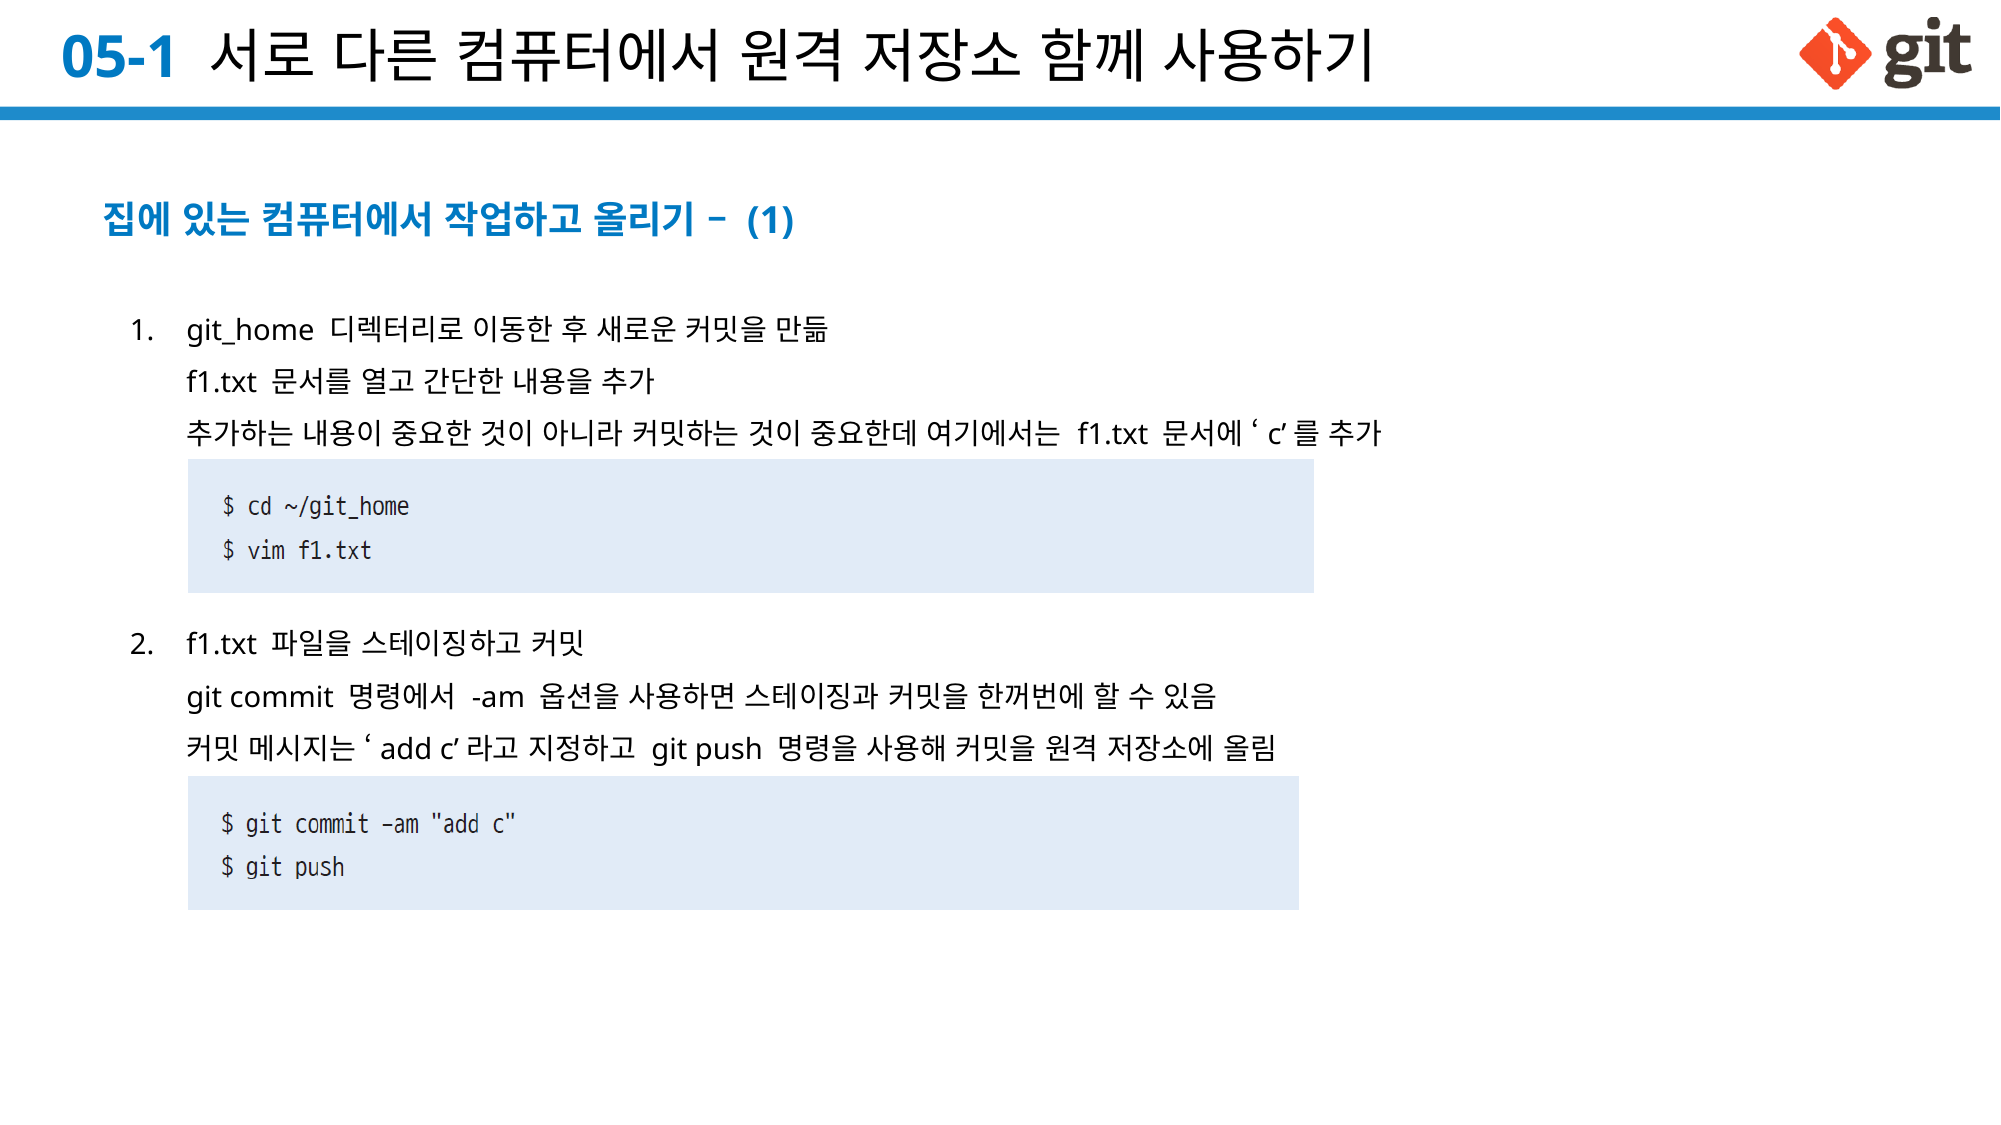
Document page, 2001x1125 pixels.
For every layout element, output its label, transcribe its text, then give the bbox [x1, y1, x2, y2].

text_box 집에 있는 컴퓨터에서 작업하고 올리기 – (1) [88, 188, 864, 249]
picture [184, 771, 1302, 915]
title 05-1 서로 다른 컴퓨터에서 원격 저장소 함께 사용하기 [46, 13, 1772, 104]
text_box git_home 디렉터리로 이동한 후 새로운 커밋을 만듦 f1.txt 문서를 열고 간단한 내용을 추가 추가하는 내용이 중요한 것이 아니라 커밋하는 것이 중요한데 여기에서는 f1.txt 문서에 ‘c’를 추가 f1.txt 파일을 스테이징하고 커밋 git commit 명령에서 -am 옵션을 사용하면 스테이징과 커밋을 한꺼번에 할 수 있음 커밋 메시지는 ‘add c’라고 지정하고 git push 명령을 사용해 커밋을 원격 저장소에 올림 [115, 286, 1841, 773]
picture [184, 453, 1318, 597]
picture [1799, 17, 1972, 90]
